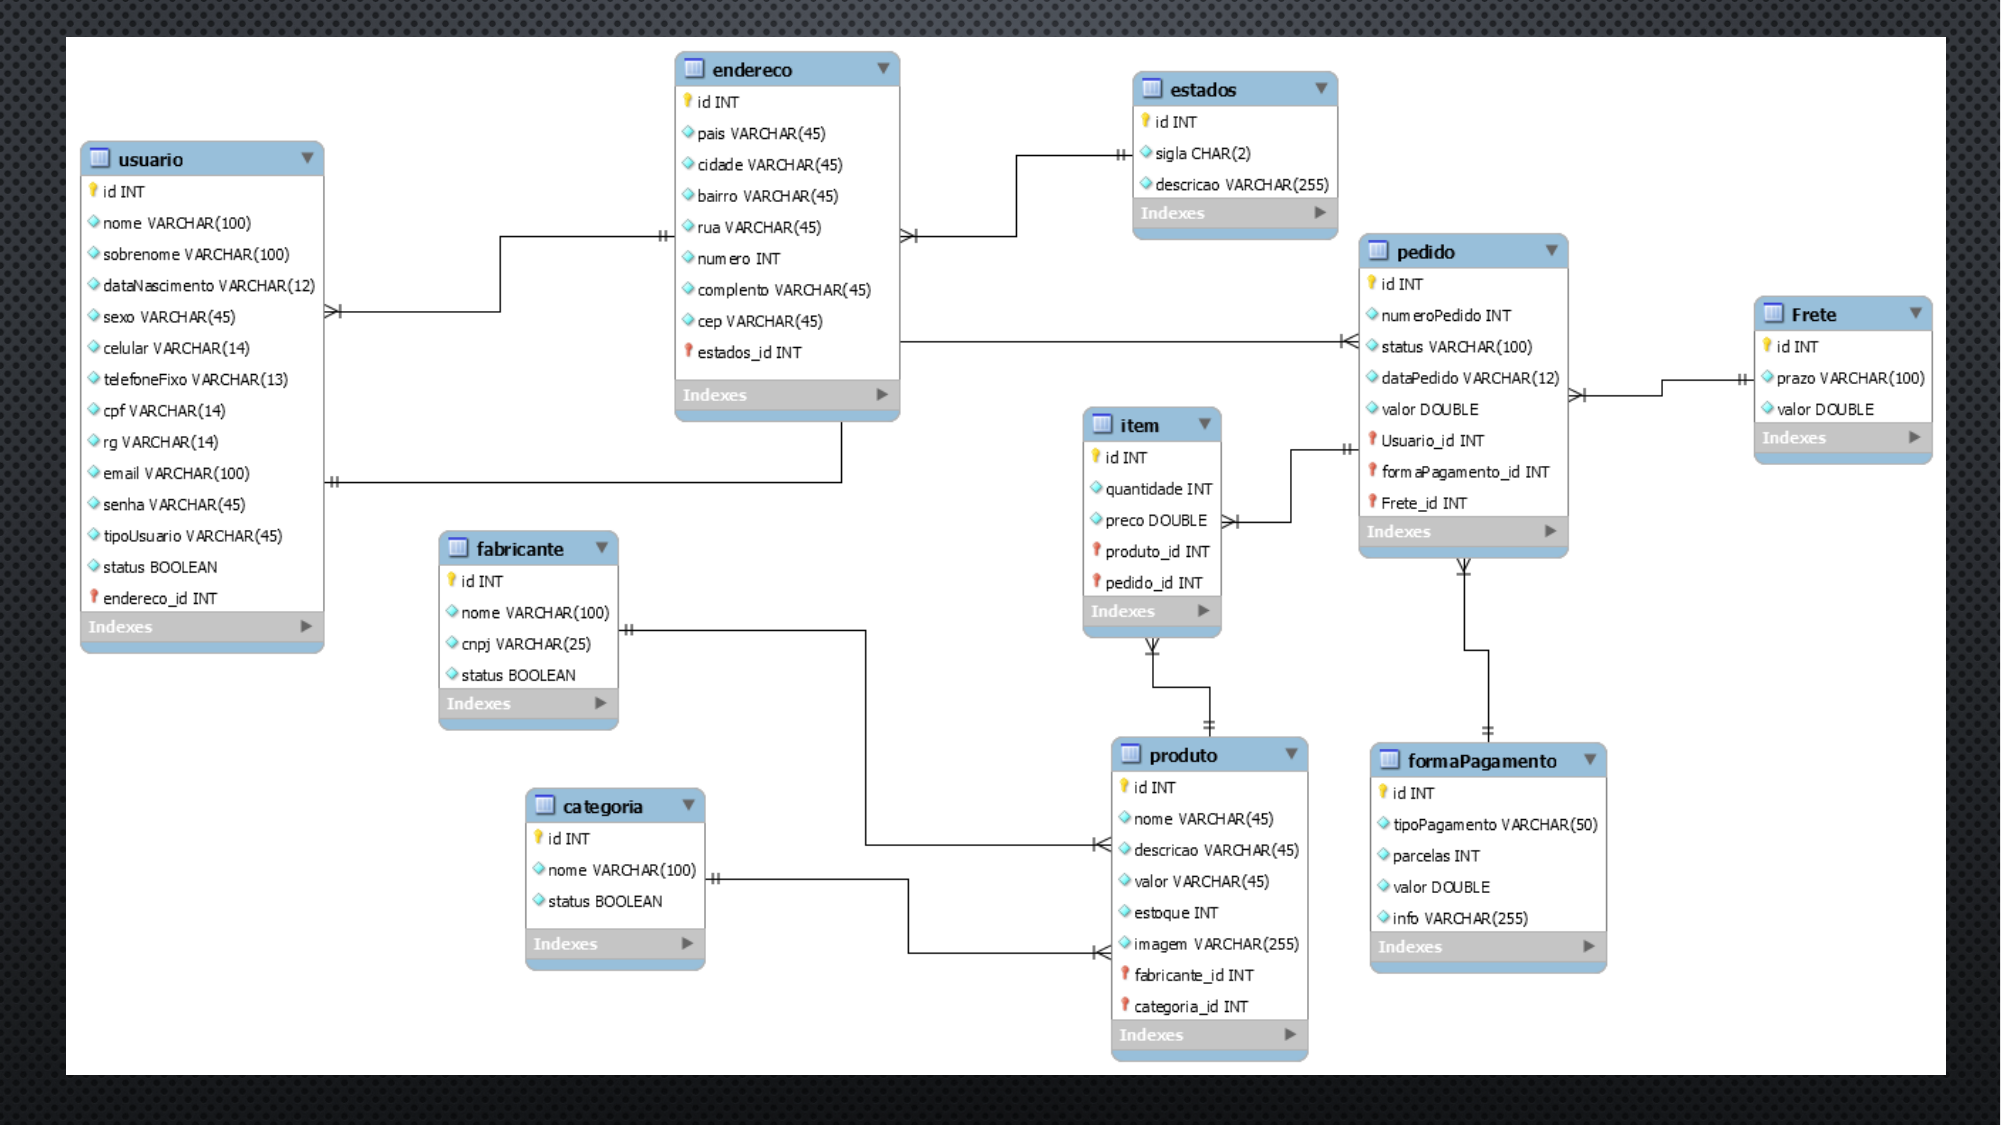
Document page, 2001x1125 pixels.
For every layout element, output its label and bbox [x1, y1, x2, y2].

list [66, 37, 1947, 1076]
